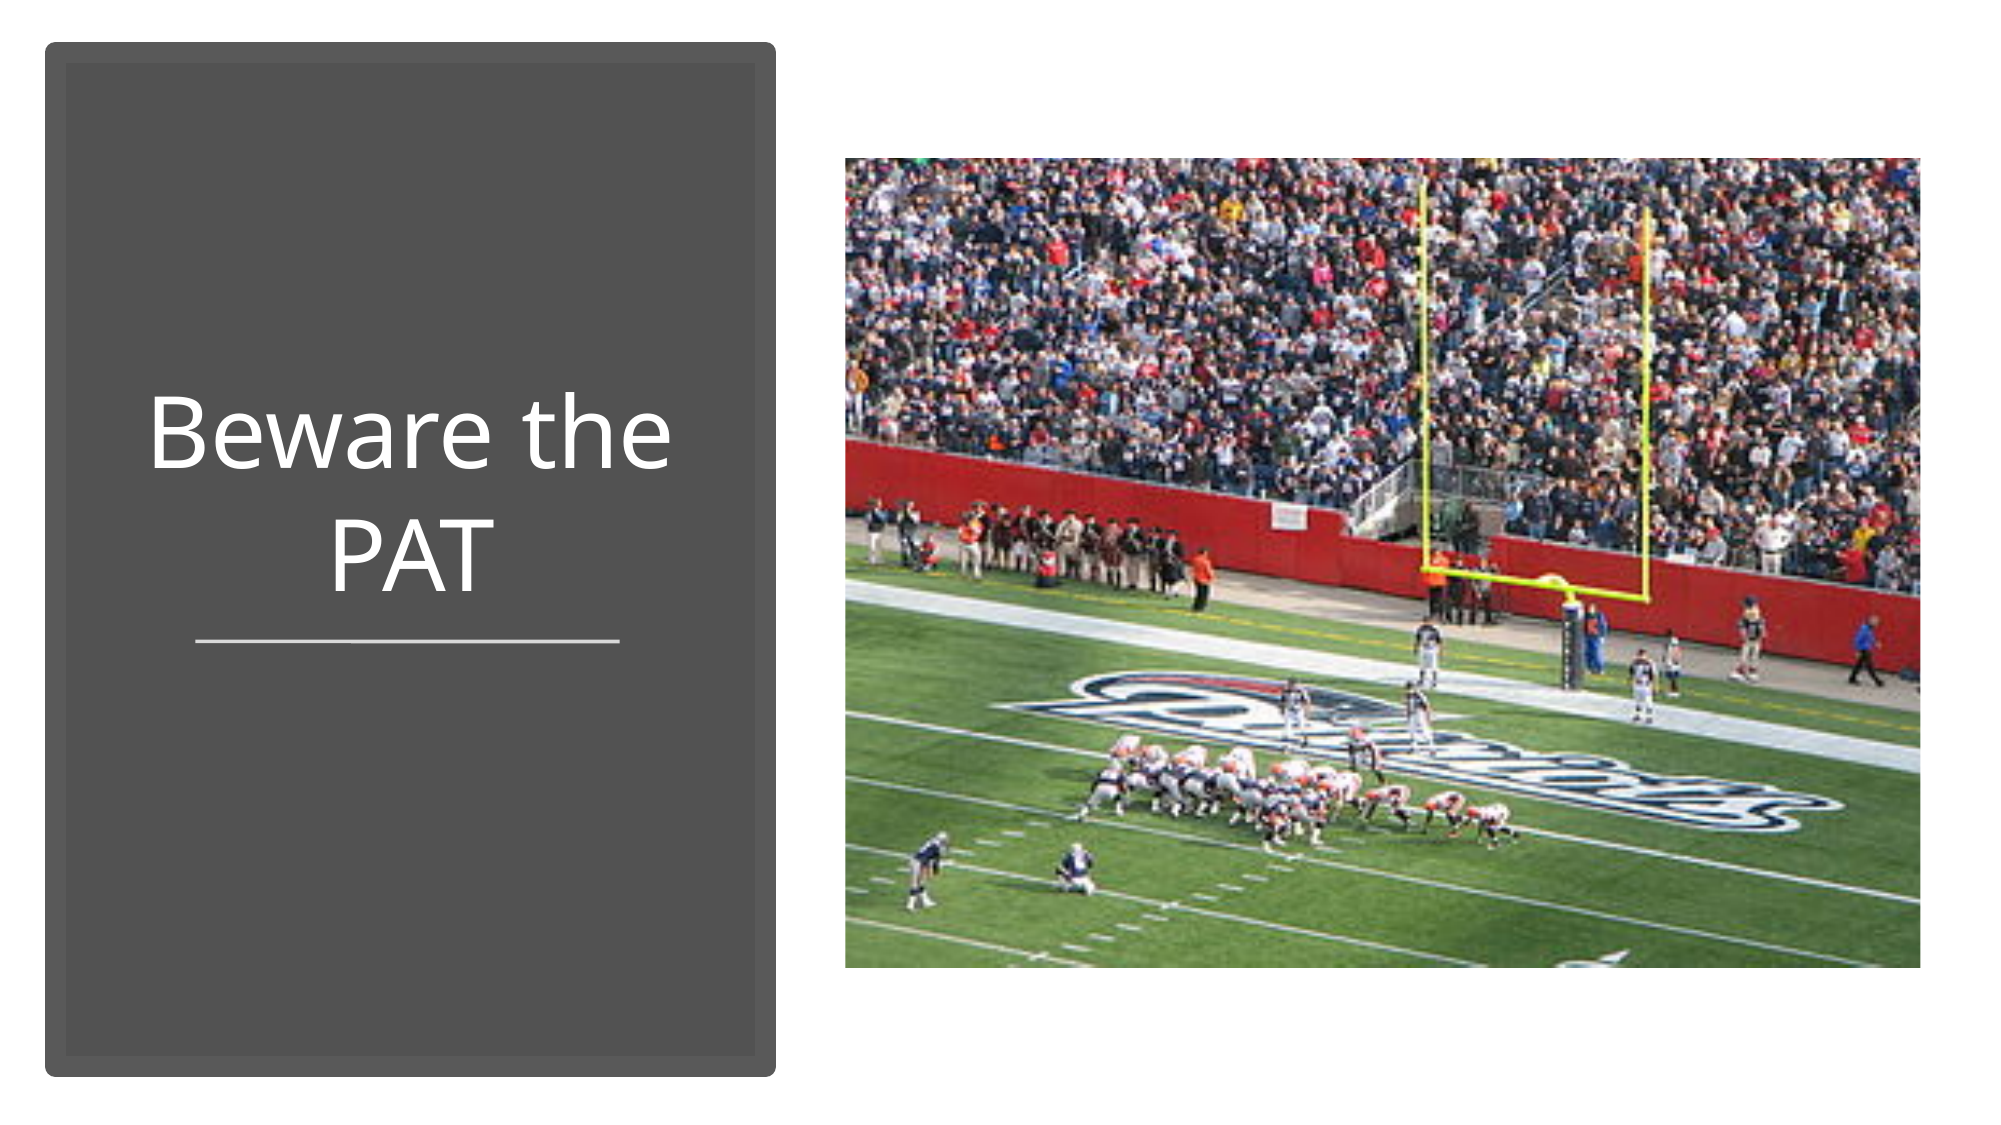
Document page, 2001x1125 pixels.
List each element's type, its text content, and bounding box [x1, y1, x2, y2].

text_box [53, 51, 768, 1068]
picture [845, 158, 1921, 968]
text_box Beware the PAT [110, 149, 711, 624]
text_box [137, 337, 783, 963]
